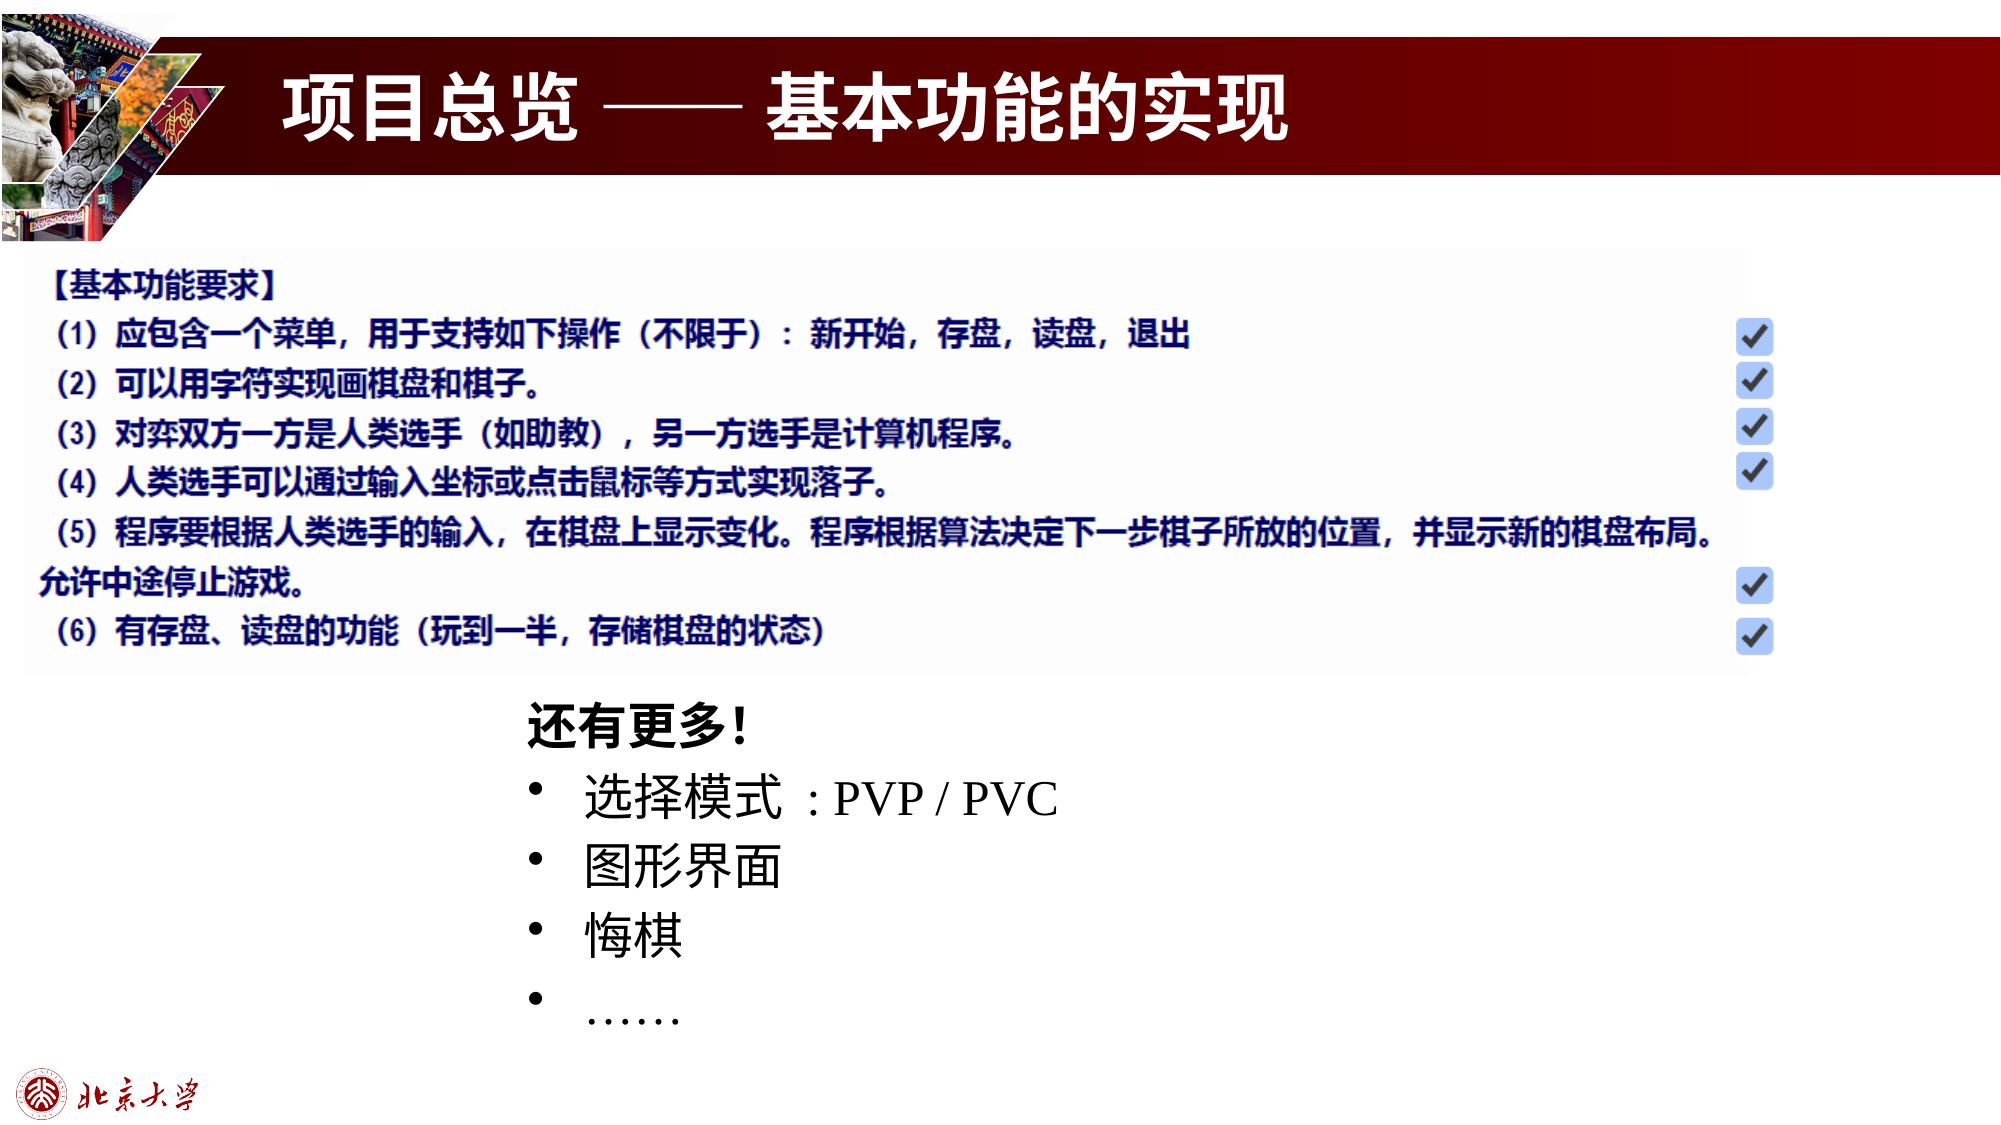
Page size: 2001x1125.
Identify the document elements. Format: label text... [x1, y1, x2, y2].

list 还有更多！ 选择模式 : PVP / PVC 图形界面 悔棋 …… [512, 687, 1248, 1125]
picture [12, 1064, 207, 1124]
title 项目总览 —— 基本功能的实现 [266, 34, 1884, 176]
picture [24, 249, 1776, 676]
picture [0, 12, 275, 244]
